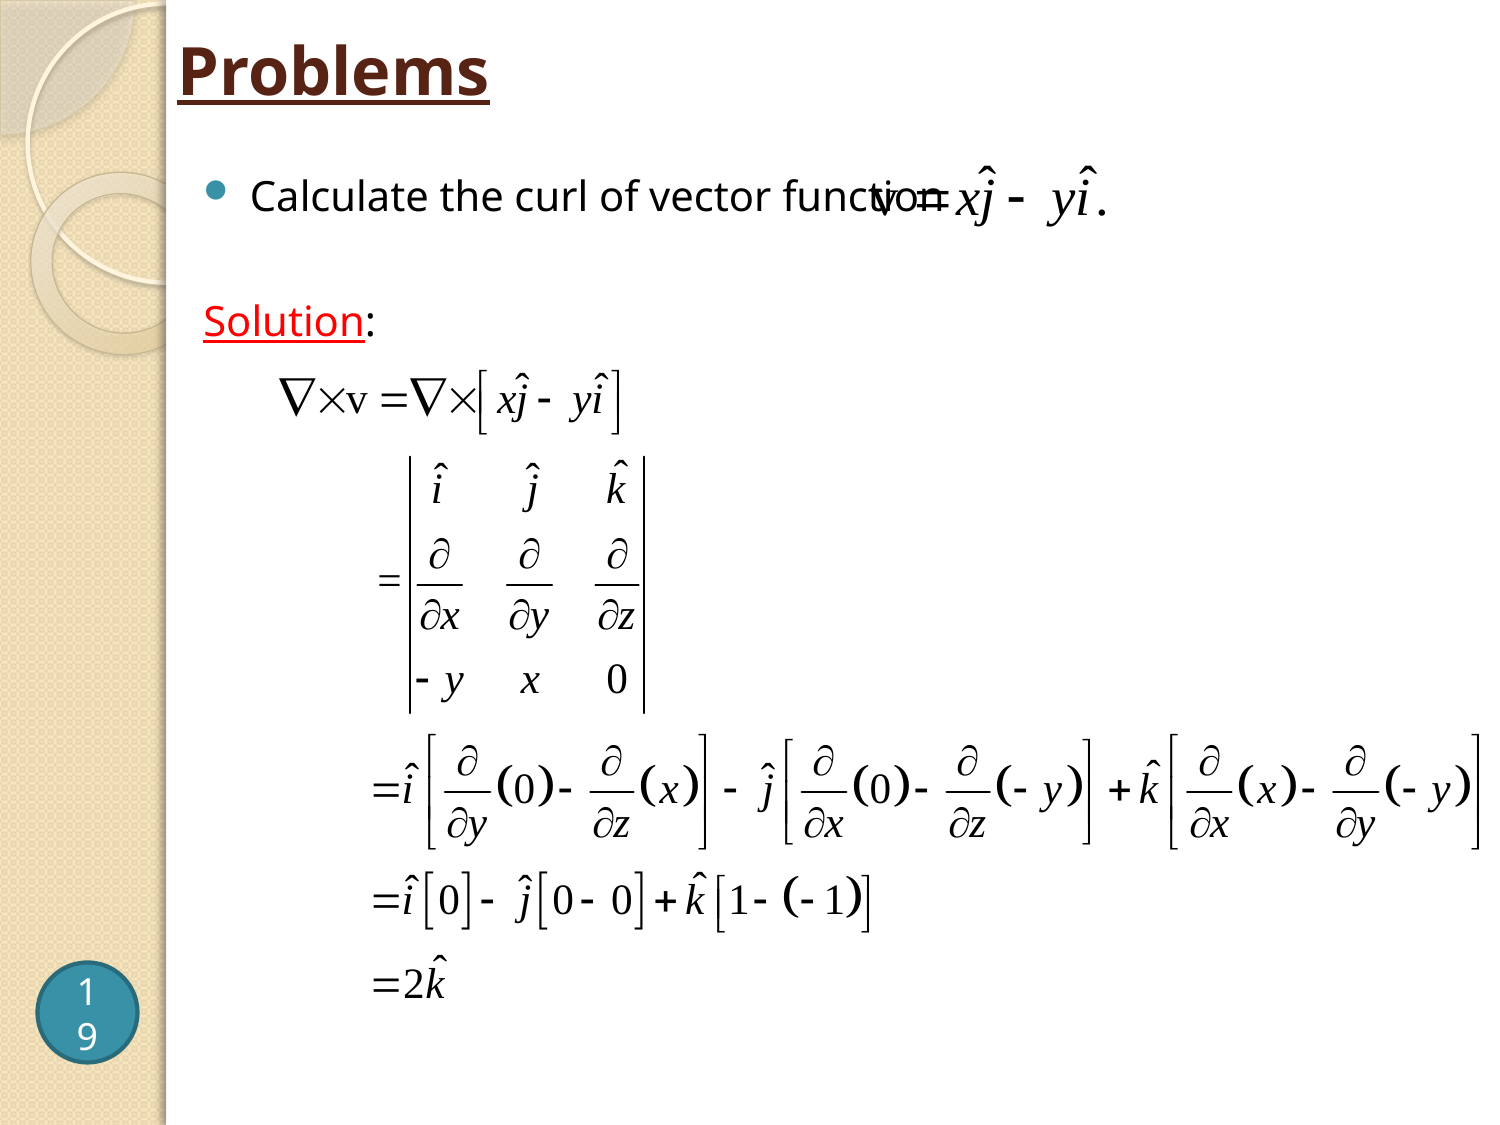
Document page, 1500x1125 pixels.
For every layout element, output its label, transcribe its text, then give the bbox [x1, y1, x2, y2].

text_box 19 [35, 960, 140, 1065]
title Problems [162, 1, 1393, 163]
list Calculate the curl of vector function Solution: [174, 99, 1466, 1088]
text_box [229, 362, 1496, 1010]
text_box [862, 152, 1118, 238]
